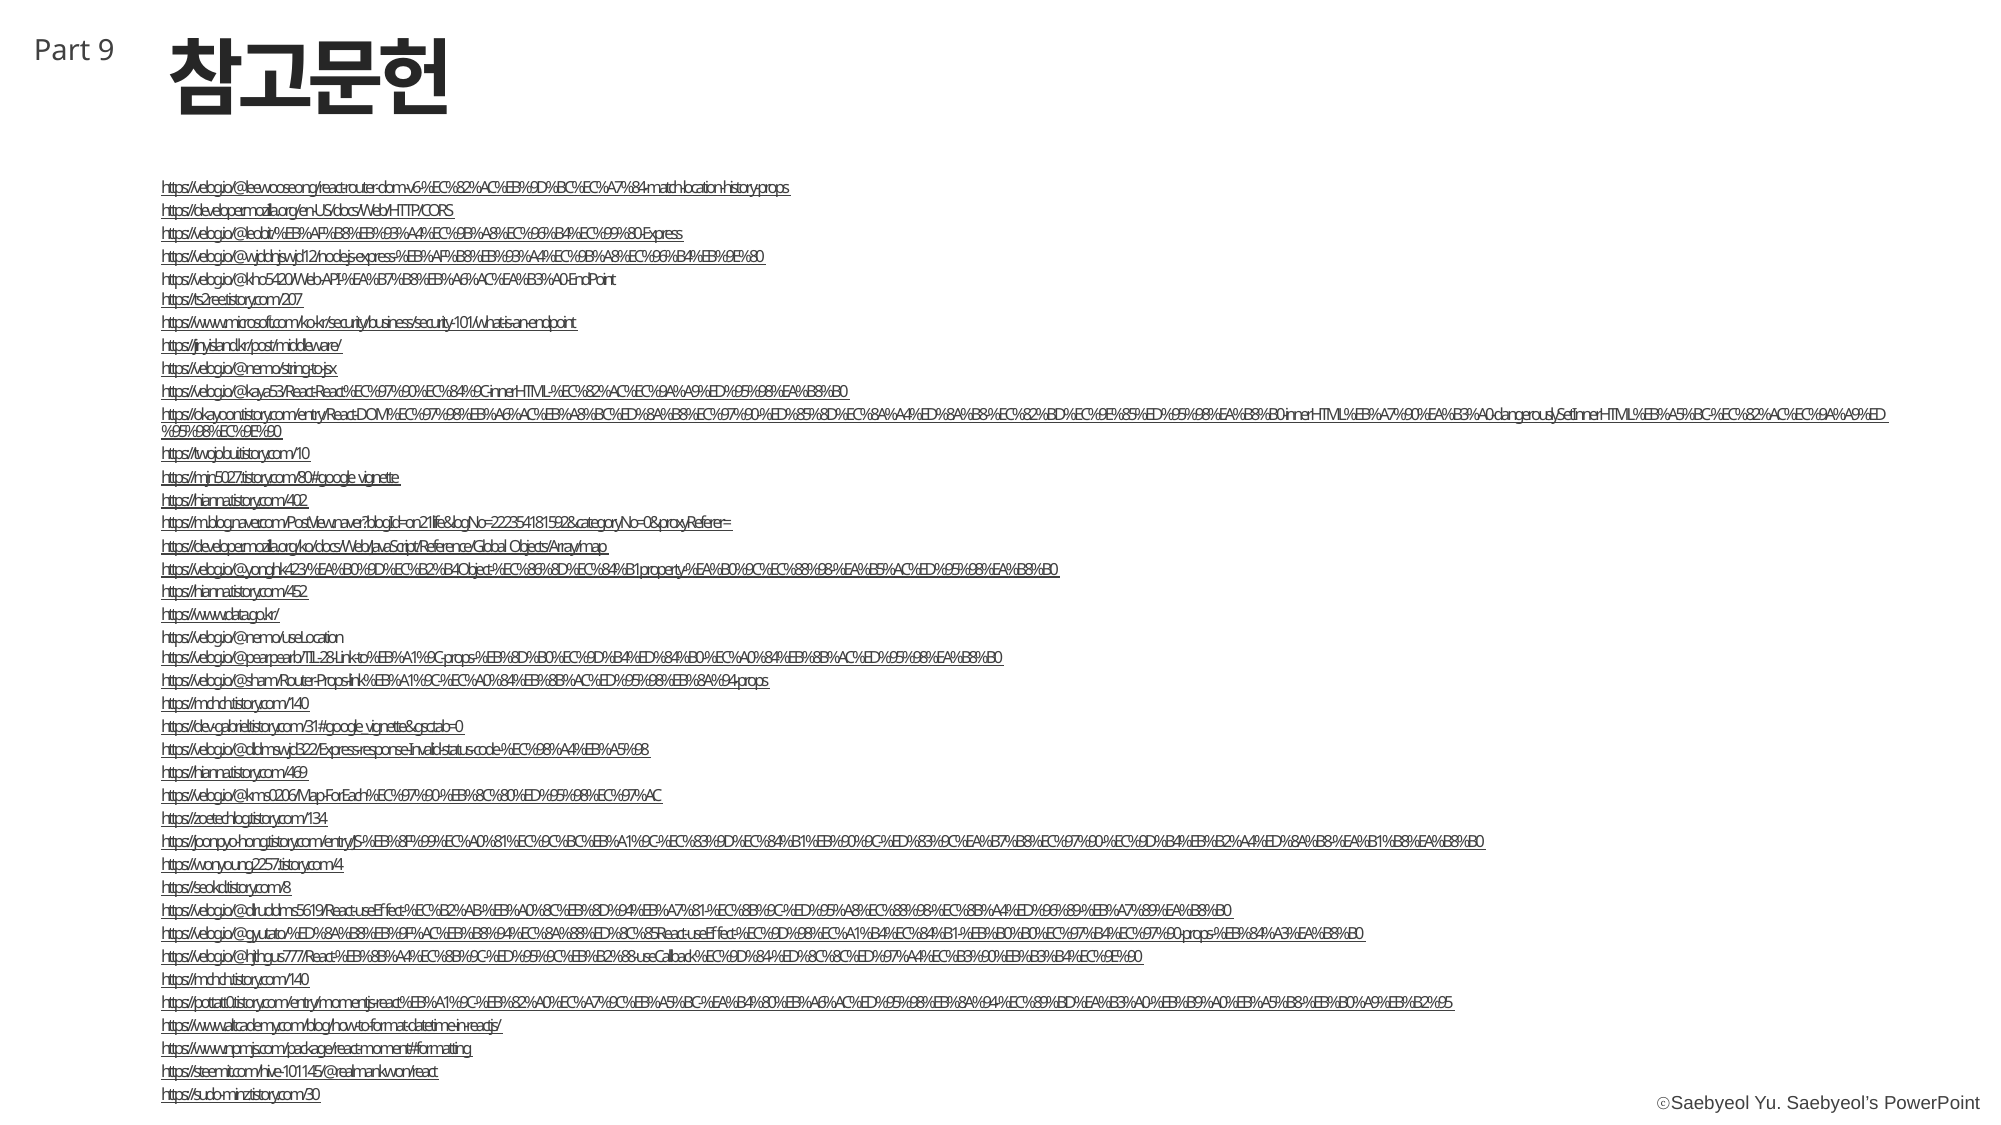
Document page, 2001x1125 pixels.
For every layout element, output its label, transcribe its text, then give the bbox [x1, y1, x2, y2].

text_box 참고문헌 [152, 17, 470, 133]
text_box https://velog.io/@leewooseong/react-router-dom-v6-%EC%82%AC%EB%9D%BC%EC%A7%84-match-location-history-props https://developer.mozilla.org/en-US/docs/Web/HTTP/CORS https://velog.io/@leobit/%EB%AF%B8%EB%93%A4%EC%9B%A8%EC%96%B4%EC%99%80-Express https://velog.io/@wjddnjswjd12/node.js-express-%EB%AF%B8%EB%93%A4%EC%9B%A8%EC%96%B4%EB%9E%80 https://velog.io/@kho5420/Web-API-%EA%B7%B8%EB%A6%AC%EA%B3%A0-EndPoint https://ts2ree.tistory.com/207 https://www.microsoft.com/ko-kr/security/business/security-101/what-is-an-endpoint https://jinyisland.kr/post/middleware/ https://velog.io/@nemo/string-to-jsx https://velog.io/@kaya53/React-React%EC%97%90%EC%84%9C-innerHTML-%EC%82%AC%EC%9A%A9%ED%95%98%EA%B8%B0 https://okayoon.tistory.com/entry/React-DOM%EC%97%98%EB%A6%AC%EB%A8%BC%ED%8A%B8%EC%97%90-%ED%85%8D%EC%8A%A4%ED%8A%B8-%EC%82%BD%EC%9E%85%ED%95%98%EA%B8%B0-innerHTML%EB%A7%90%EA%B3%A0-dangerouslySetInnerHTML%EB%A5%BC-%EC%82%AC%EC%9A%A9%ED%95%98%EC%9E%90 https://twojobui.tistory.com/10 https://mjn5027.tistory.com/80#google_vignette https://hianna.tistory.com/402 https://m.blog.naver.com/PostView.naver?blogId=on21life&logNo=222354181592&categoryNo=0&proxyReferer= https://developer.mozilla.org/ko/docs/Web/JavaScript/Reference/Global_Objects/Array/map https://velog.io/@yonghk423/%EA%B0%9D%EC%B2%B4Object-%EC%86%8D%EC%84%B1property-%EA%B0%9C%EC%88%98-%EA%B5%AC%ED%95%98%EA%B8%B0 https://hianna.tistory.com/452 https://www.data.go.kr/ https://velog.io/@nemo/useLocation https://velog.io/@pearpearb/TIL-28-Link-to%EB%A1%9C-props-%EB%8D%B0%EC%9D%B4%ED%84%B0-%EC%A0%84%EB%8B%AC%ED%95%98%EA%B8%B0 https://velog.io/@sham/Router-Props-link%EB%A1%9C-%EC%A0%84%EB%8B%AC%ED%95%98%EB%8A%94-props https://mchch.tistory.com/140 https://dev-gabriel.tistory.com/31#google_vignette&gsc.tab=0 https://velog.io/@dldmswjd322/Express-response-Invalid-status-code-%EC%98%A4%EB%A5%98 https://hianna.tistory.com/469 https://velog.io/@kms0206/Map-ForEach%EC%97%90-%EB%8C%80%ED%95%98%EC%97%AC https://zoetechlog.tistory.com/134 https://joonpyo-hong.tistory.com/entry/JS-%EB%8F%99%EC%A0%81%EC%9C%BC%EB%A1%9C-%EC%83%9D%EC%84%B1%EB%90%9C-%ED%83%9C%EA%B7%B8%EC%97%90-%EC%9D%B4%EB%B2%A4%ED%8A%B8-%EA%B1%B8%EA%B8%B0 https://wonyoung2257.tistory.com/4 https://seokd.tistory.com/8 https://velog.io/@dlruddms5619/React-useEffect-%EC%B2%AB-%EB%A0%8C%EB%8D%94%EB%A7%81-%EC%8B%9C-%ED%95%A8%EC%88%98-%EC%8B%A4%ED%96%89-%EB%A7%89%EA%B8%B0 https://velog.io/@gyutato/%ED%8A%B8%EB%9F%AC%EB%B8%94%EC%8A%88%ED%8C%85React-useEffect-%EC%9D%98%EC%A1%B4%EC%84%B1-%EB%B0%B0%EC%97%B4%EC%97%90-props-%EB%84%A3%EA%B8%B0 https://velog.io/@hjthgus777/React-%EB%8B%A4%EC%8B%9C-%ED%95%9C%EB%B2%88-useCallback%EC%9D%84-%ED%8C%8C%ED%97%A4%EC%B3%90%EB%B3%B4%EC%9E%90 https://mchch.tistory.com/140 https://pottatt0.tistory.com/entry/momentjs-react%EB%A1%9C-%EB%82%A0%EC%A7%9C%EB%A5%BC-%EA%B4%80%EB%A6%AC%ED%95%98%EB%8A%94-%EC%89%BD%EA%B3%A0-%EB%B9%A0%EB%A5%B8-%EB%B0%A9%EB%B2%95 https://www.altcademy.com/blog/how-to-format-datetime-in-reactjs/ https://www.npmjs.com/package/react-moment#formatting https://steemit.com/hive-101145/@realmankwon/react https://sudo-minz.tistory.com/30 [146, 169, 1908, 1098]
text_box Part 9 [18, 23, 130, 74]
